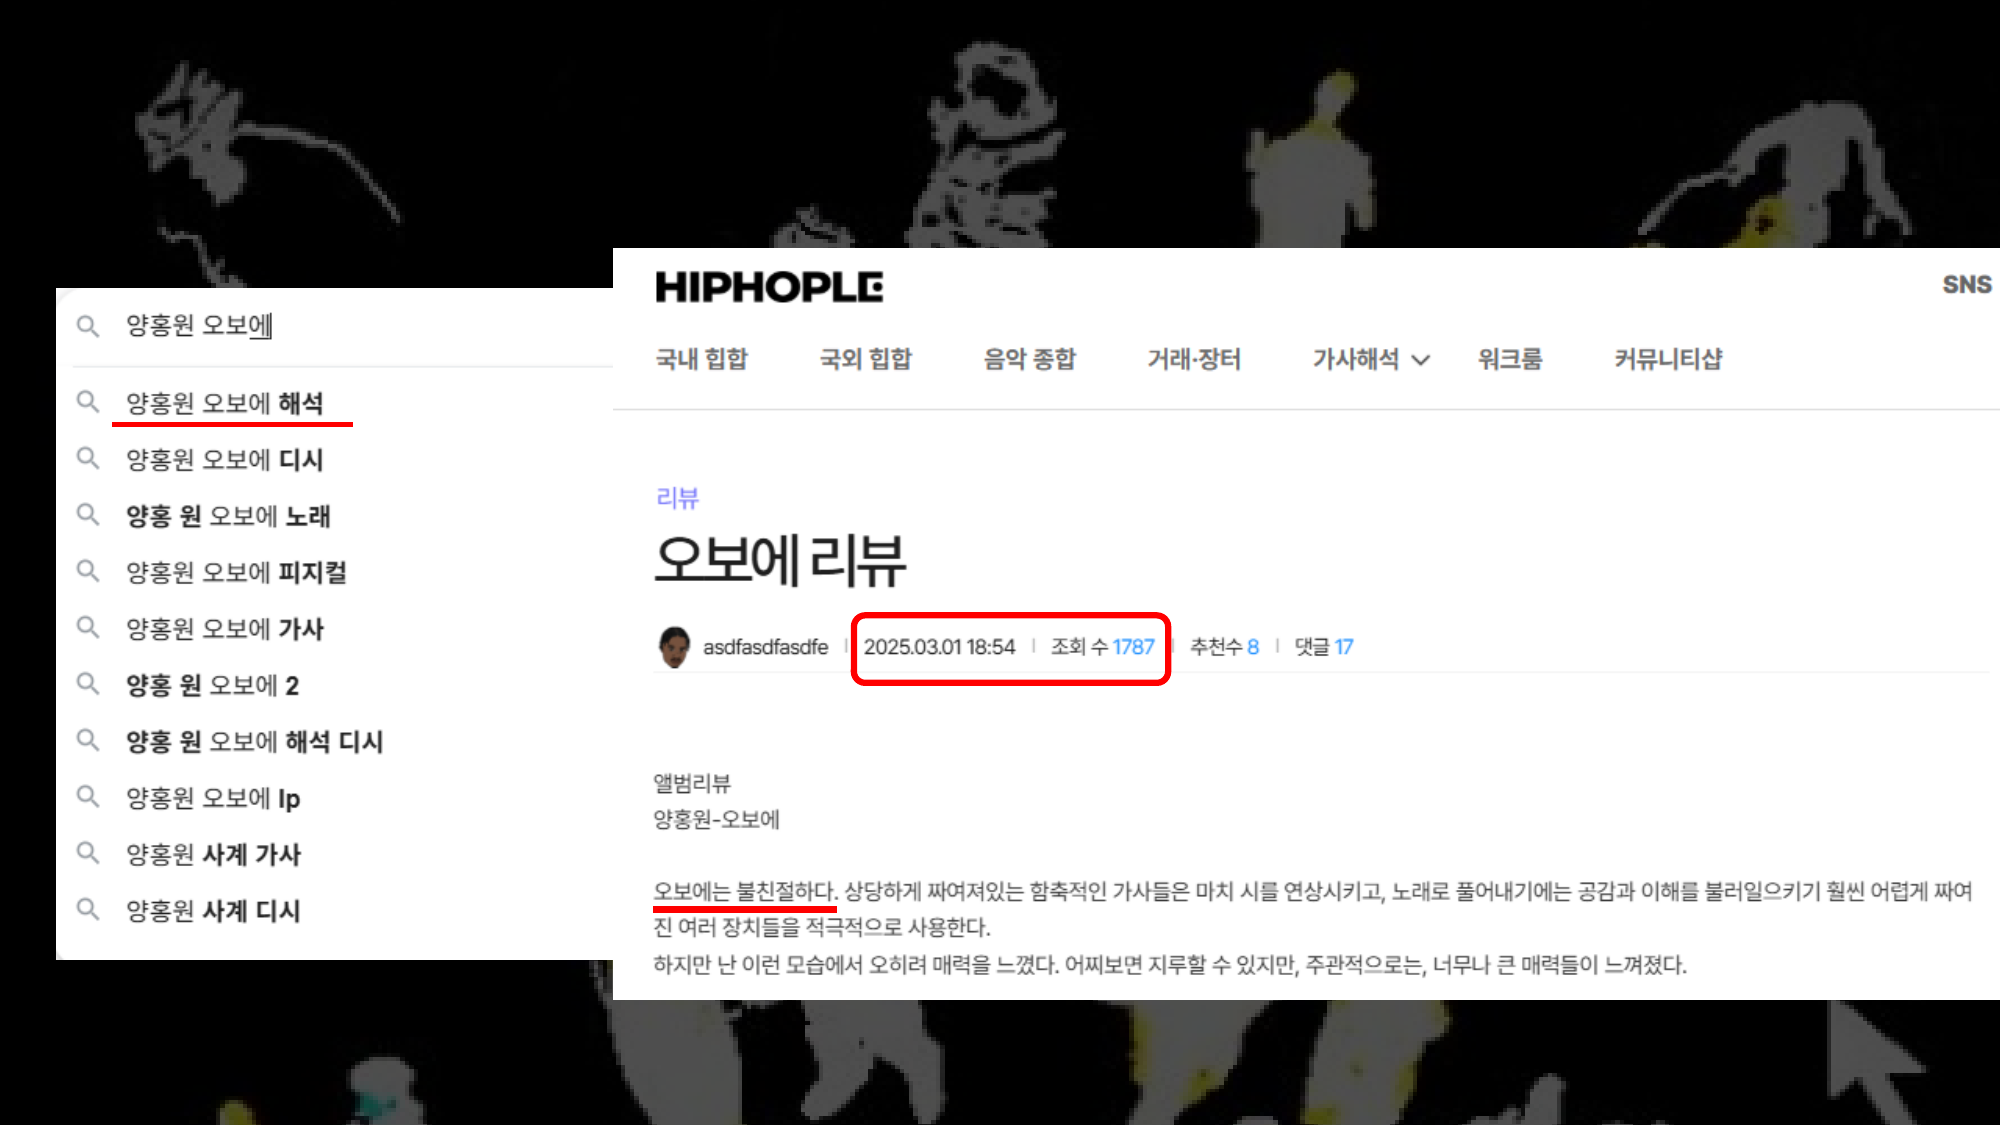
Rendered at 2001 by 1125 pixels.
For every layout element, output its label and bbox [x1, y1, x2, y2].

text_box [612, 247, 2000, 1001]
picture [0, 0, 2000, 1125]
text_box [56, 288, 612, 960]
